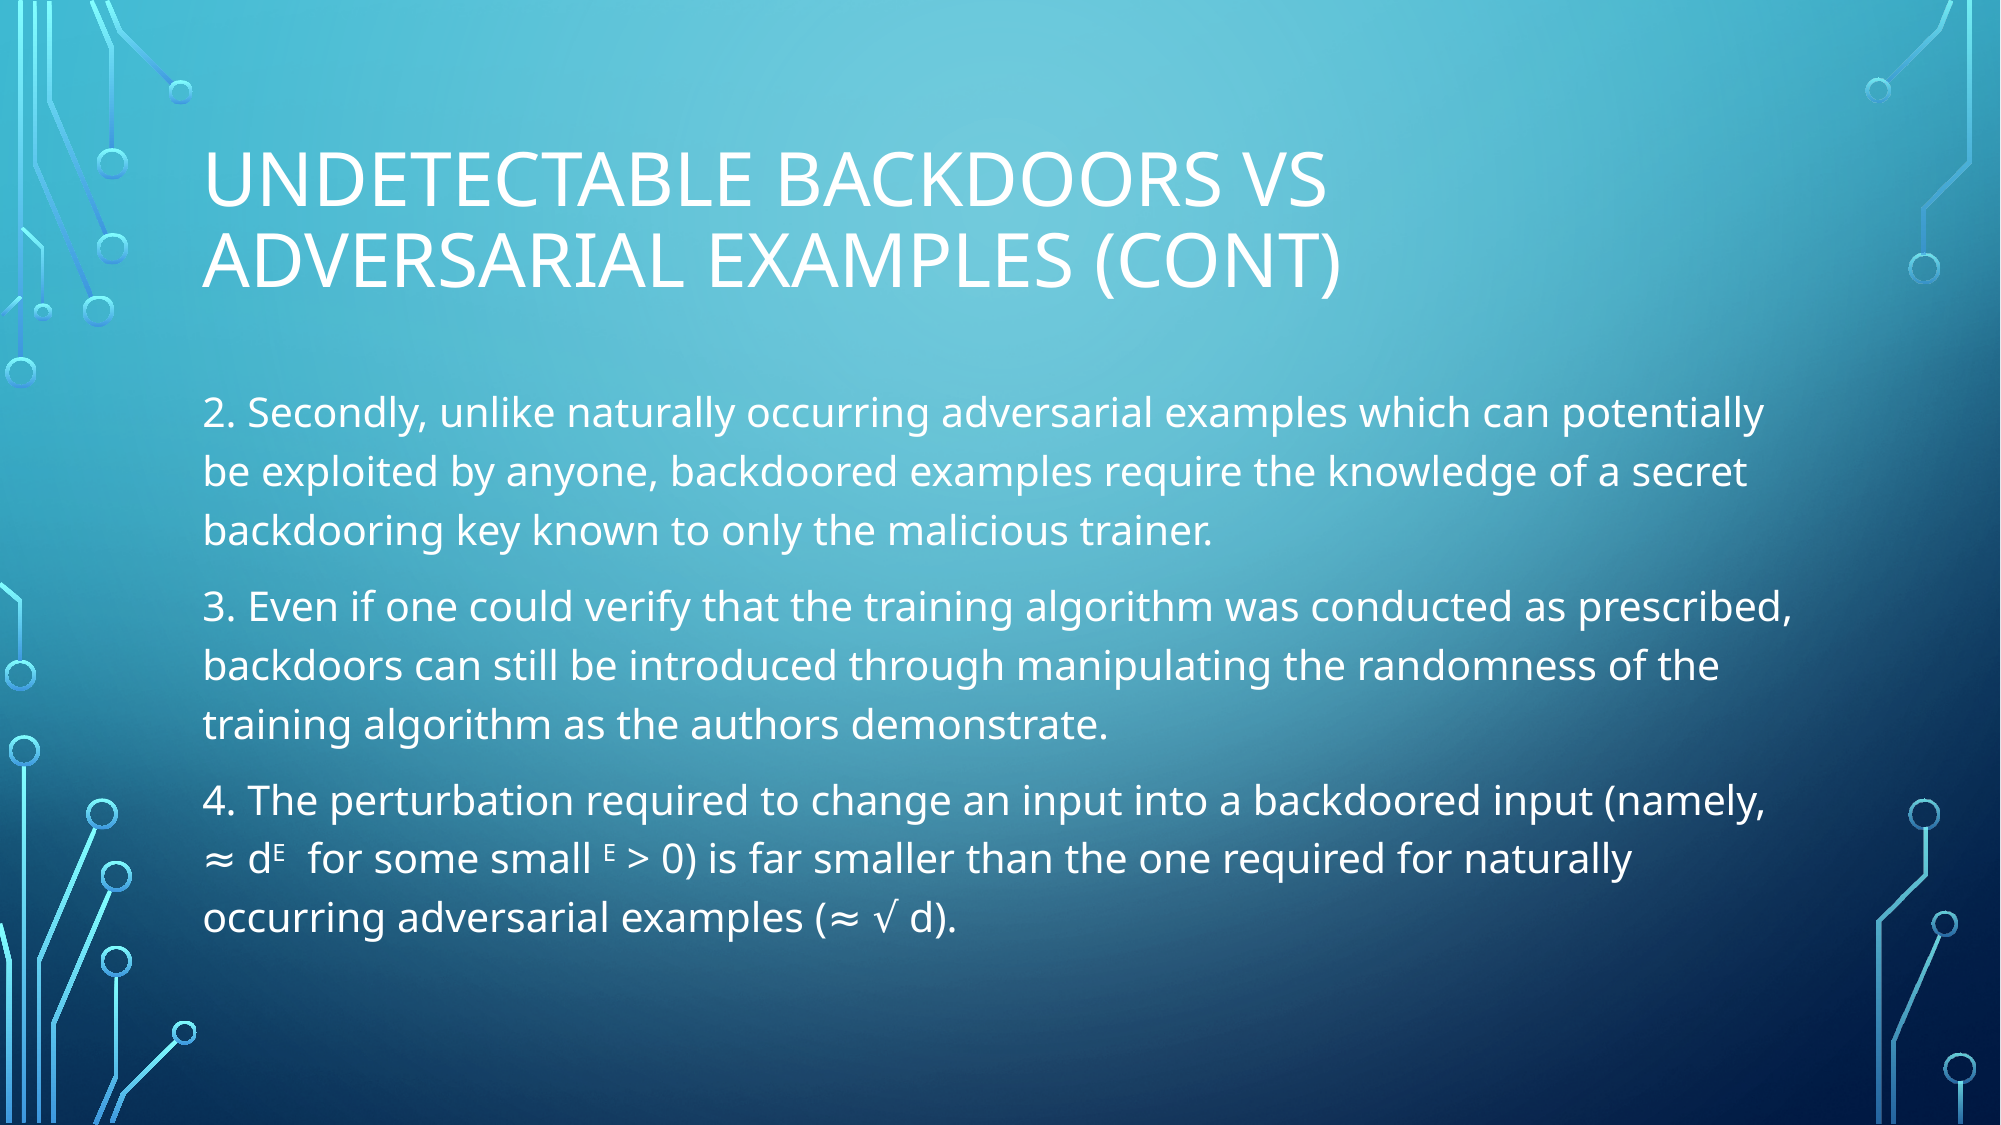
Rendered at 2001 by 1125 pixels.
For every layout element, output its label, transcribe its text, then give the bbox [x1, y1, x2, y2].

list 2. Secondly, unlike naturally occurring adversarial examples which can potentially be exploited by anyone, backdoored examples require the knowledge of a secret backdooring key known to only the malicious trainer. 3. Even if one could verify that the training algorithm was conducted as prescribed, backdoors can still be introduced through manipulating the randomness of the training algorithm as the authors demonstrate. 4. The perturbation required to change an input into a backdoored input (namely, ≈ dE for some small E > 0) is far smaller than the one required for naturally occurring adversarial examples (≈ √ d). [187, 369, 1813, 950]
title UNDETECTABLE BACKDOORS VS ADVERSARIAL EXAMPLES (cont) [187, 101, 1813, 344]
